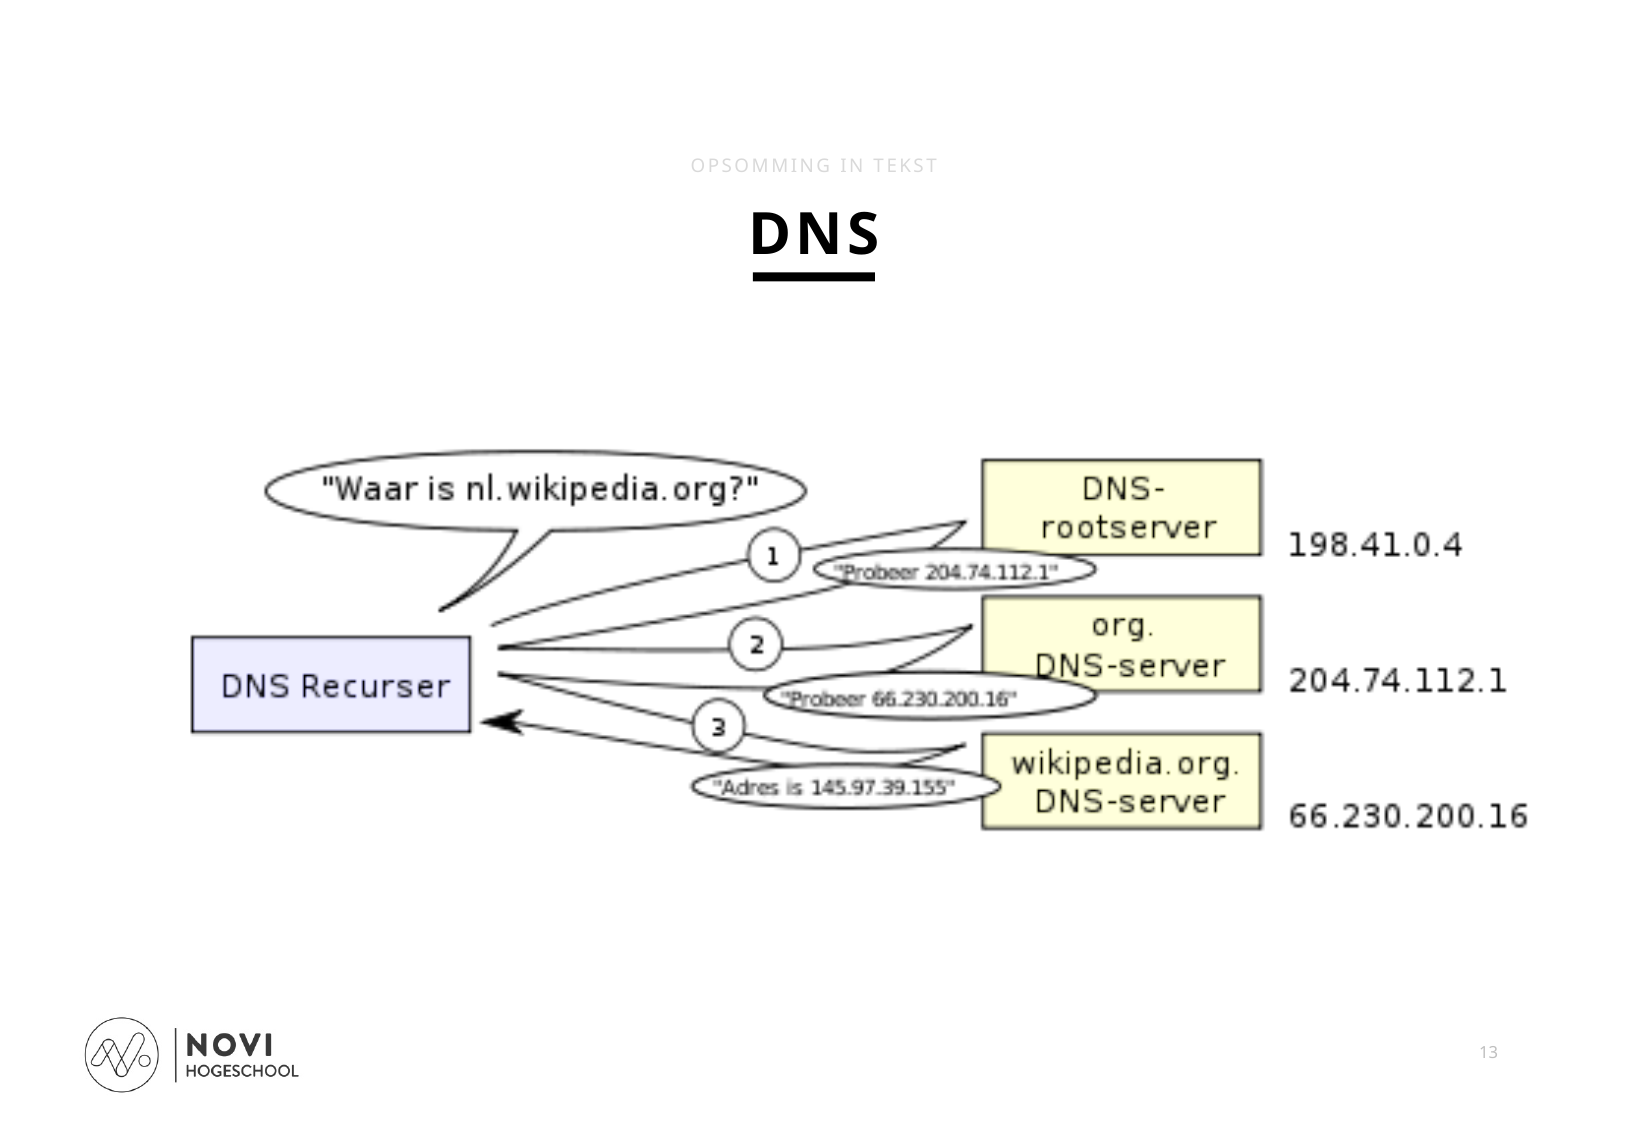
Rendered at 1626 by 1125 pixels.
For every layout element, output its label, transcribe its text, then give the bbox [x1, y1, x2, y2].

text_box [752, 272, 875, 282]
slide_number 13 [1471, 1034, 1506, 1069]
picture [68, 1007, 317, 1122]
text_box DNS [748, 203, 880, 266]
text_box OPSOMMING IN TEKST [683, 146, 945, 184]
picture [136, 383, 1610, 908]
